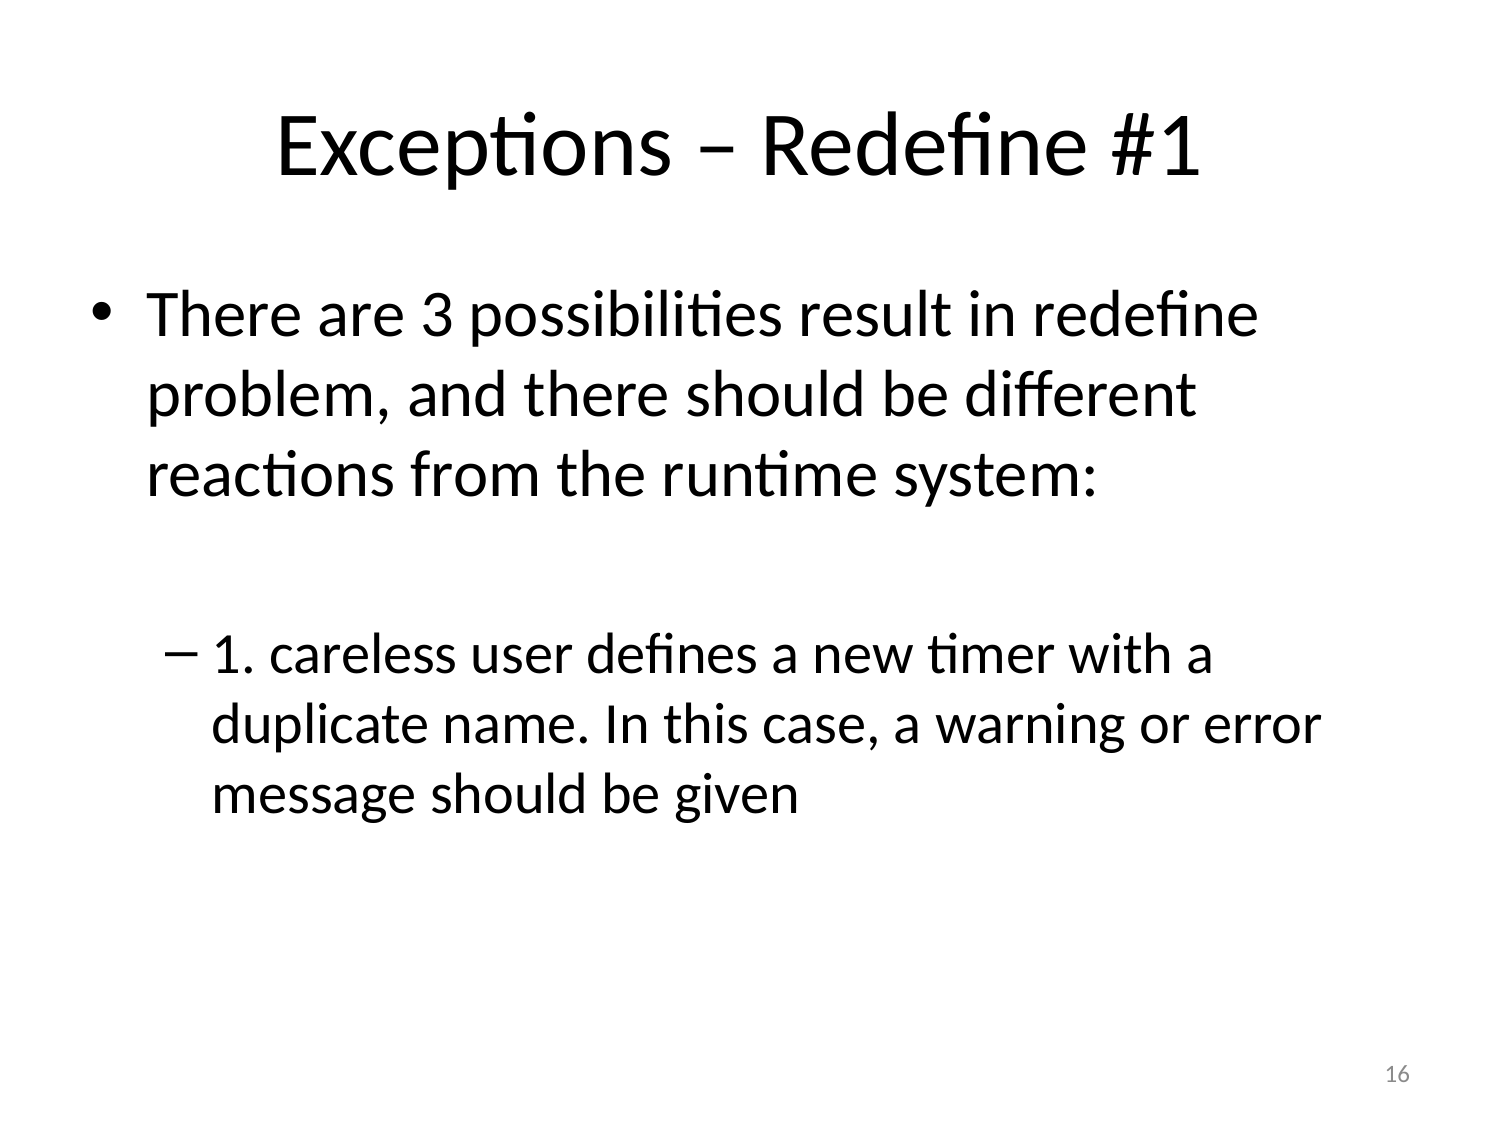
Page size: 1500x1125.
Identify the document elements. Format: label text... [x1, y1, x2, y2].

title Exceptions – Redefine #1 [75, 45, 1425, 233]
slide_number 16 [1074, 1042, 1425, 1103]
list There are 3 possibilities result in redefine problem, and there should be different reactions from the runtime system: 1. careless user defines a new timer with a duplicate name. In this case, a warning or error message should be given [75, 262, 1425, 1005]
